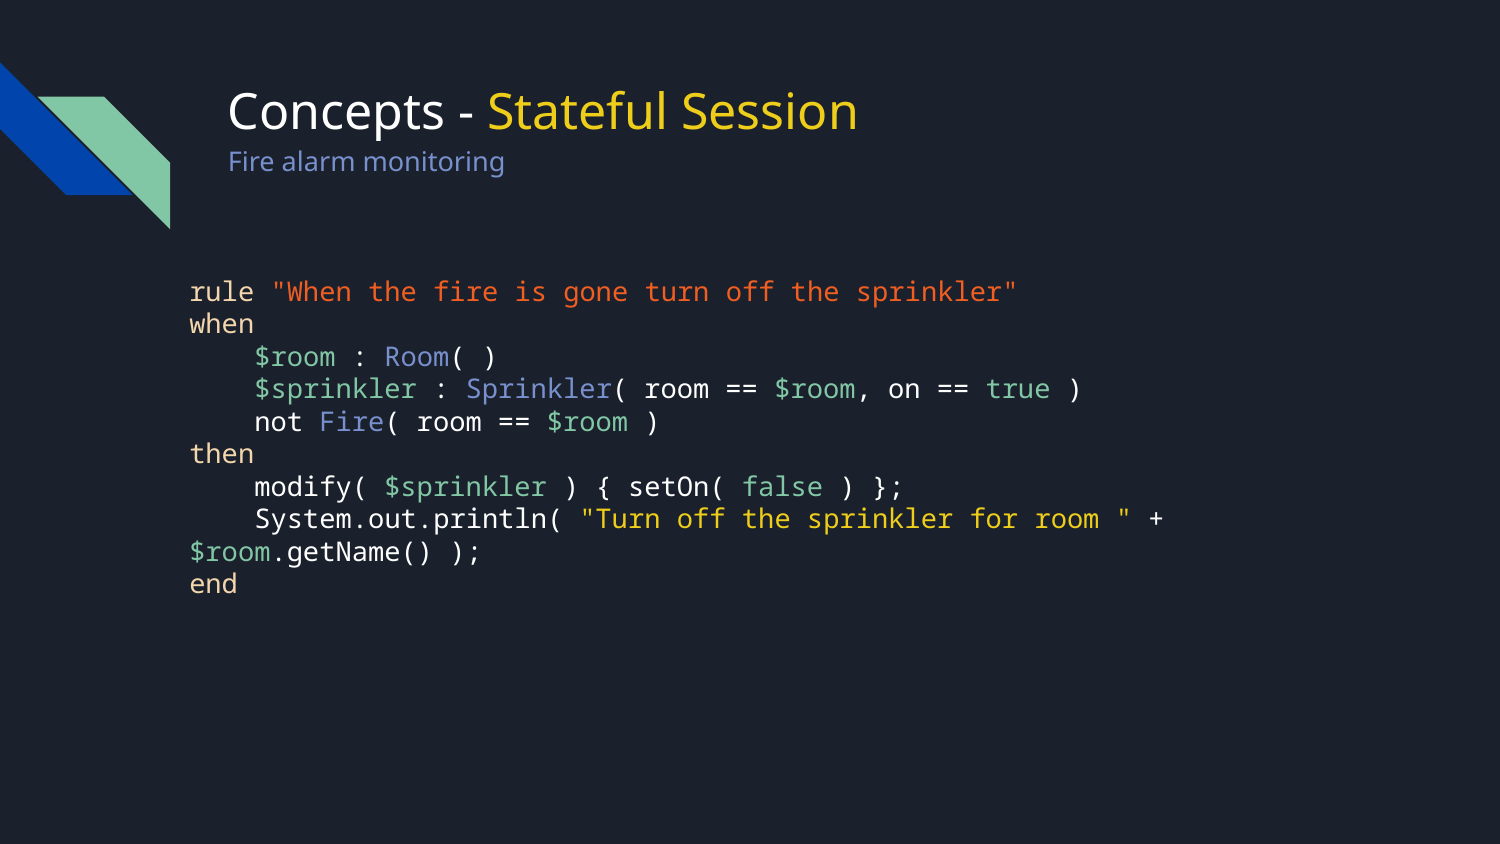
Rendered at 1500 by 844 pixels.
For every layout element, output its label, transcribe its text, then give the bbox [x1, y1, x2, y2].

text_box rule "When the fire is gone turn off the sprinkler" when $room : Room( ) $sprinkler : Sprinkler( room == $room, on == true ) not Fire( room == $room ) then modify( $sprinkler ) { setOn( false ) }; System.out.println( "Turn off the sprinkler for room " + $room.getName() ); end [174, 259, 1389, 746]
title Concepts - Stateful Session Fire alarm monitoring [212, 64, 1368, 215]
